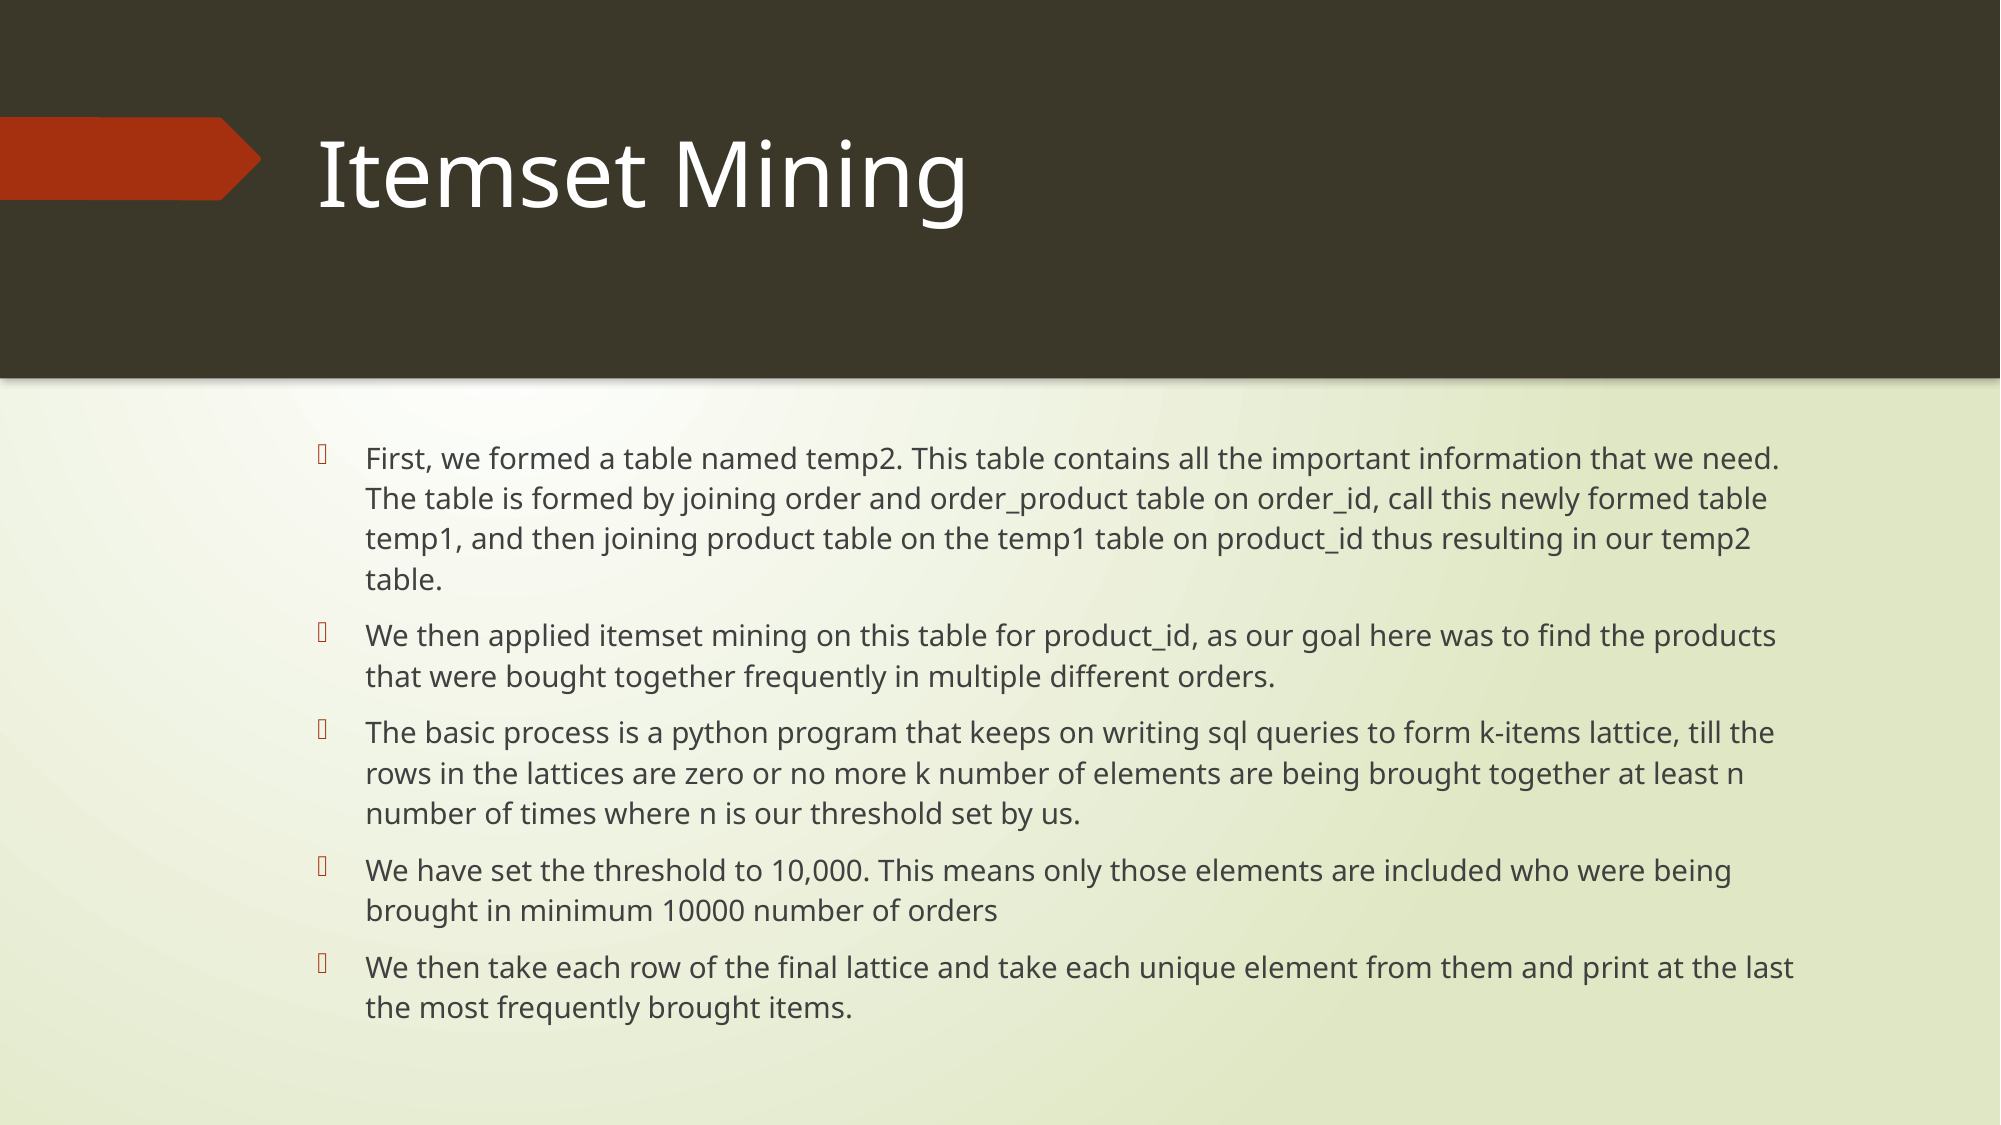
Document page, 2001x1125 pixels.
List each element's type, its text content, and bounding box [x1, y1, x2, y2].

text_box [0, 390, 2000, 1125]
text_box [0, 117, 262, 201]
text_box [0, 0, 2000, 379]
list First, we formed a table named temp2. This table contains all the important information that we need. The table is formed by joining order and order_product table on order_id, call this newly formed table temp1, and then joining product table on the temp1 table on product_id thus resulting in our temp2 table. We then applied itemset mining on this table for product_id, as our goal here was to find the products that were bought together frequently in multiple different orders. The basic process is a python program that keeps on writing sql queries to form k-items lattice, till the rows in the lattices are zero or no more k number of elements are being brought together at least n number of times where n is our threshold set by us. We have set the threshold to 10,000. This means only those elements are included who were being brought in minimum 10000 number of orders We then take each row of the final lattice and take each unique element from them and print at the last the most frequently brought items. [302, 430, 1842, 1036]
title Itemset Mining [302, 102, 1842, 313]
